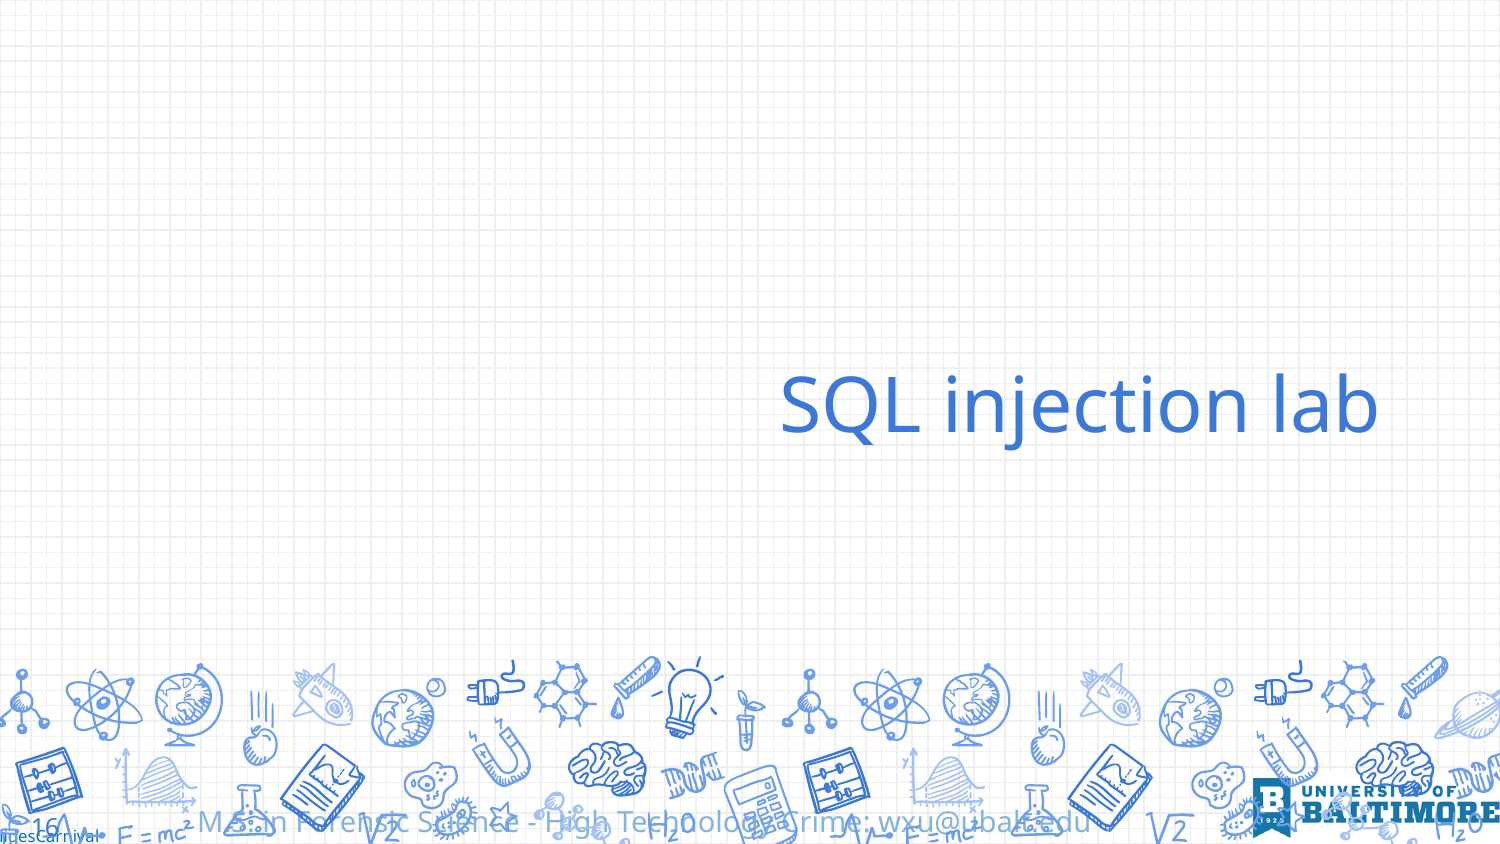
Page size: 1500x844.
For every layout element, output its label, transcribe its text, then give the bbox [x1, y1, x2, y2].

slide_number 16 [0, 796, 91, 844]
picture [1354, 819, 1361, 827]
picture [1342, 796, 1349, 806]
picture [1423, 777, 1429, 784]
title SQL injection lab [526, 272, 1397, 463]
picture [1388, 823, 1396, 835]
picture [1471, 771, 1479, 786]
picture [1394, 771, 1431, 791]
picture [1382, 771, 1399, 783]
picture [1282, 807, 1299, 827]
picture [1253, 771, 1500, 844]
picture [1481, 771, 1489, 788]
picture [1253, 804, 1257, 821]
picture [1479, 779, 1483, 790]
picture [1363, 771, 1393, 785]
picture [1283, 771, 1308, 783]
